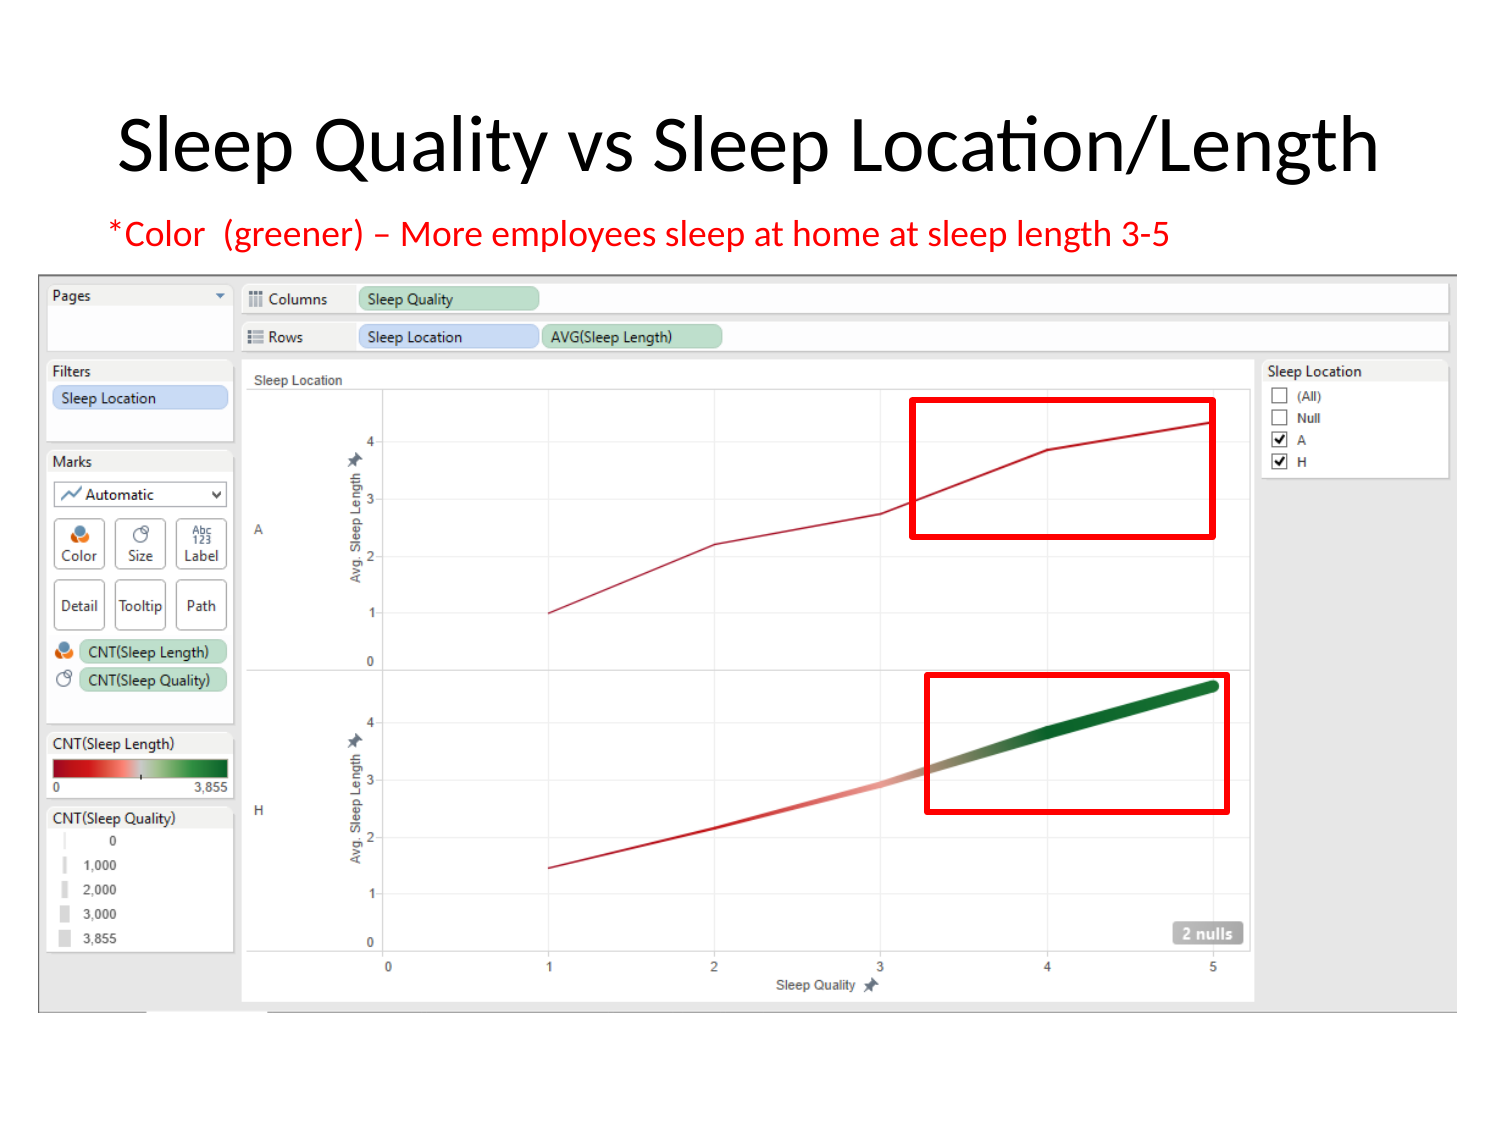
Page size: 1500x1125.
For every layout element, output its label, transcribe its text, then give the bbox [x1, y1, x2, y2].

title Sleep Quality vs Sleep Location/Length [75, 45, 1425, 233]
picture [38, 274, 1457, 1013]
text_box *Color (greener) – More employees sleep at home at sleep length 3-5 [91, 201, 1200, 262]
